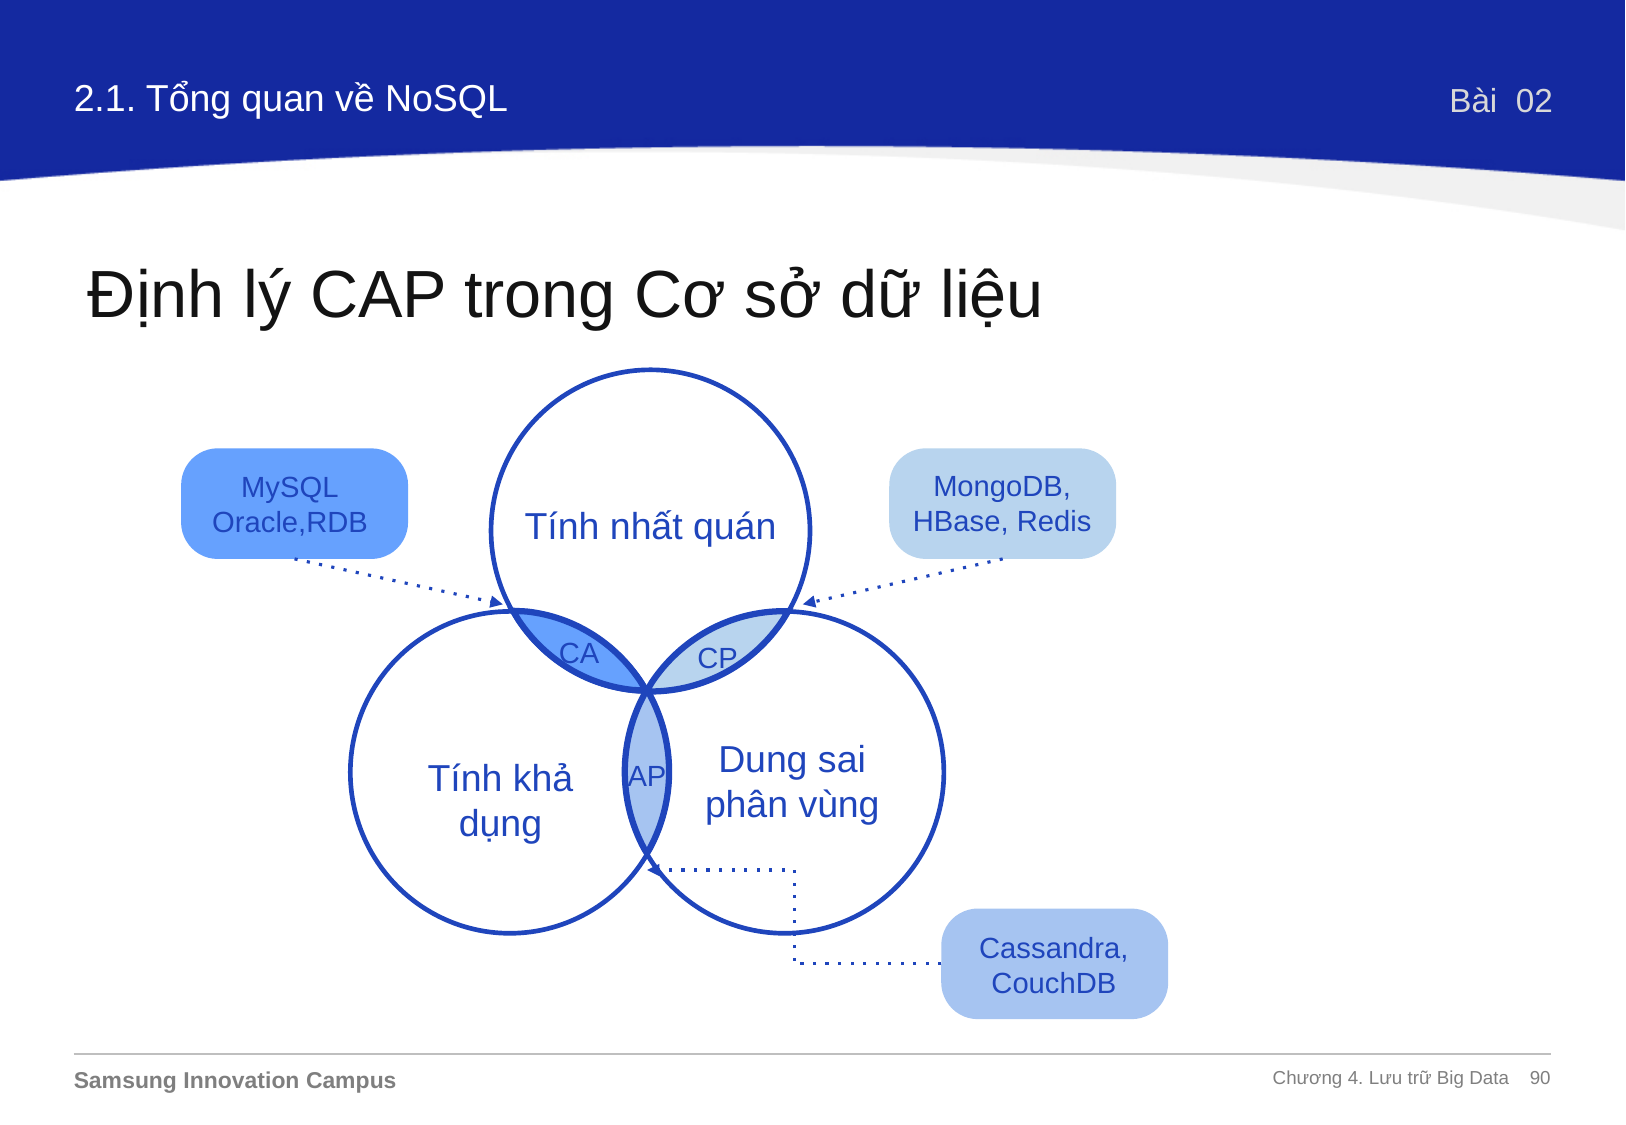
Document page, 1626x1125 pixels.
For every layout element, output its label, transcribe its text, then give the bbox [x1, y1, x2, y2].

picture [0, 0, 1625, 1125]
list 2.1. Tổng quan về NoSQL [73, 73, 980, 119]
list Bài 02 [1423, 79, 1554, 120]
list Định lý CAP trong Cơ sở dữ liệu [87, 249, 1531, 331]
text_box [180, 369, 1169, 1020]
